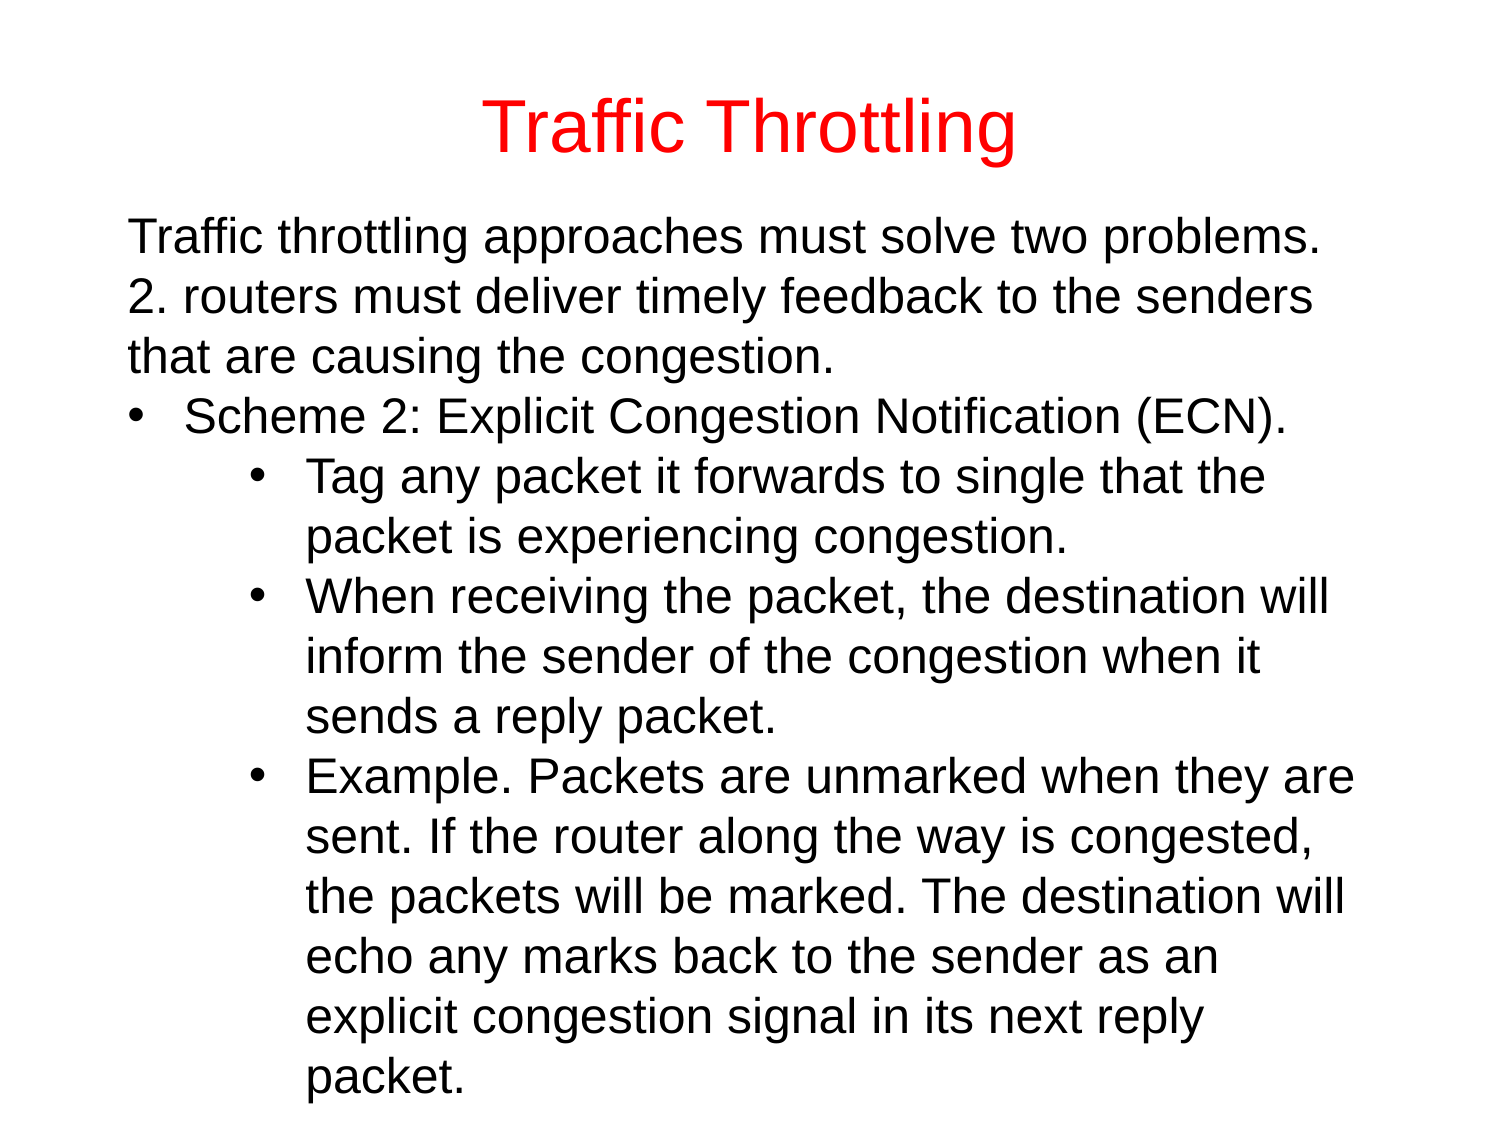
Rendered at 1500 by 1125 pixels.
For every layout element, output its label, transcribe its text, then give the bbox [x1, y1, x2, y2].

text_box Traffic throttling approaches must solve two problems. 2. routers must deliver timely feedback to the senders that are causing the congestion. Scheme 2: Explicit Congestion Notification (ECN). Tag any packet it forwards to single that the packet is experiencing congestion. When receiving the packet, the destination will inform the sender of the congestion when it sends a reply packet. Example. Packets are unmarked when they are sent. If the router along the way is congested, the packets will be marked. The destination will echo any marks back to the sender as an explicit congestion signal in its next reply packet. [112, 196, 1388, 1125]
title Traffic Throttling [0, 0, 1500, 245]
